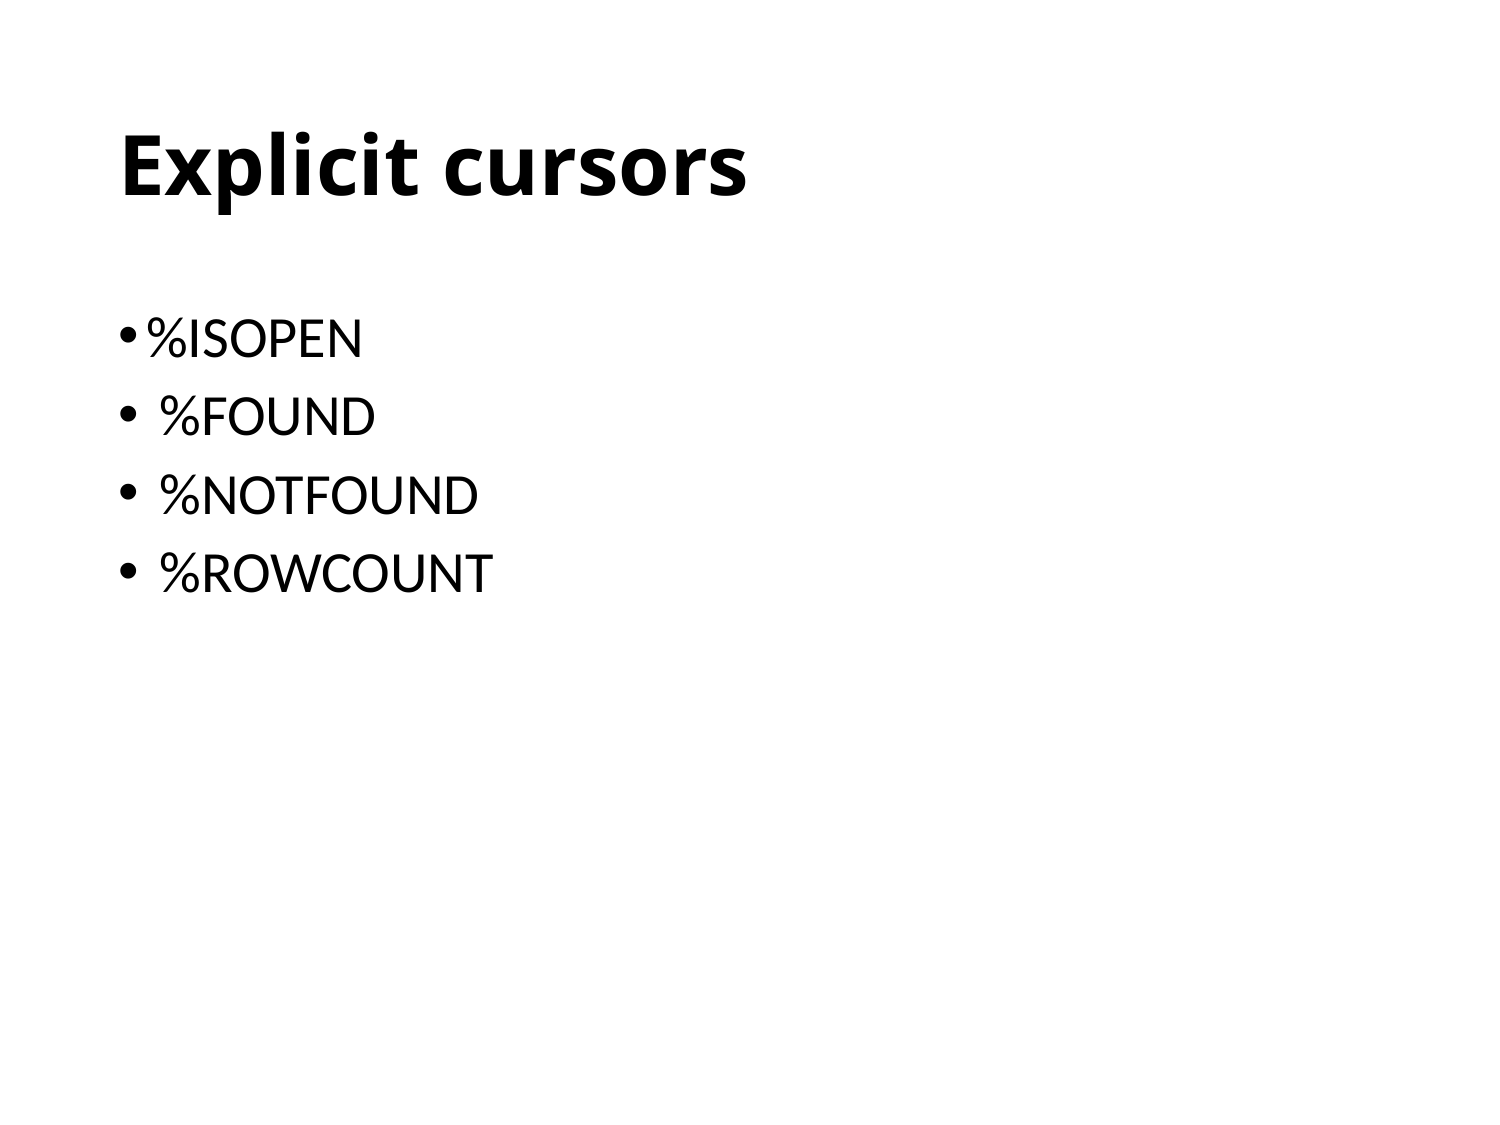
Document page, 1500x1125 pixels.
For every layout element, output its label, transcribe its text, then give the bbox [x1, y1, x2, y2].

list %ISOPEN %FOUND %NOTFOUND %ROWCOUNT [103, 299, 1397, 1014]
title Explicit cursors [103, 59, 1397, 278]
